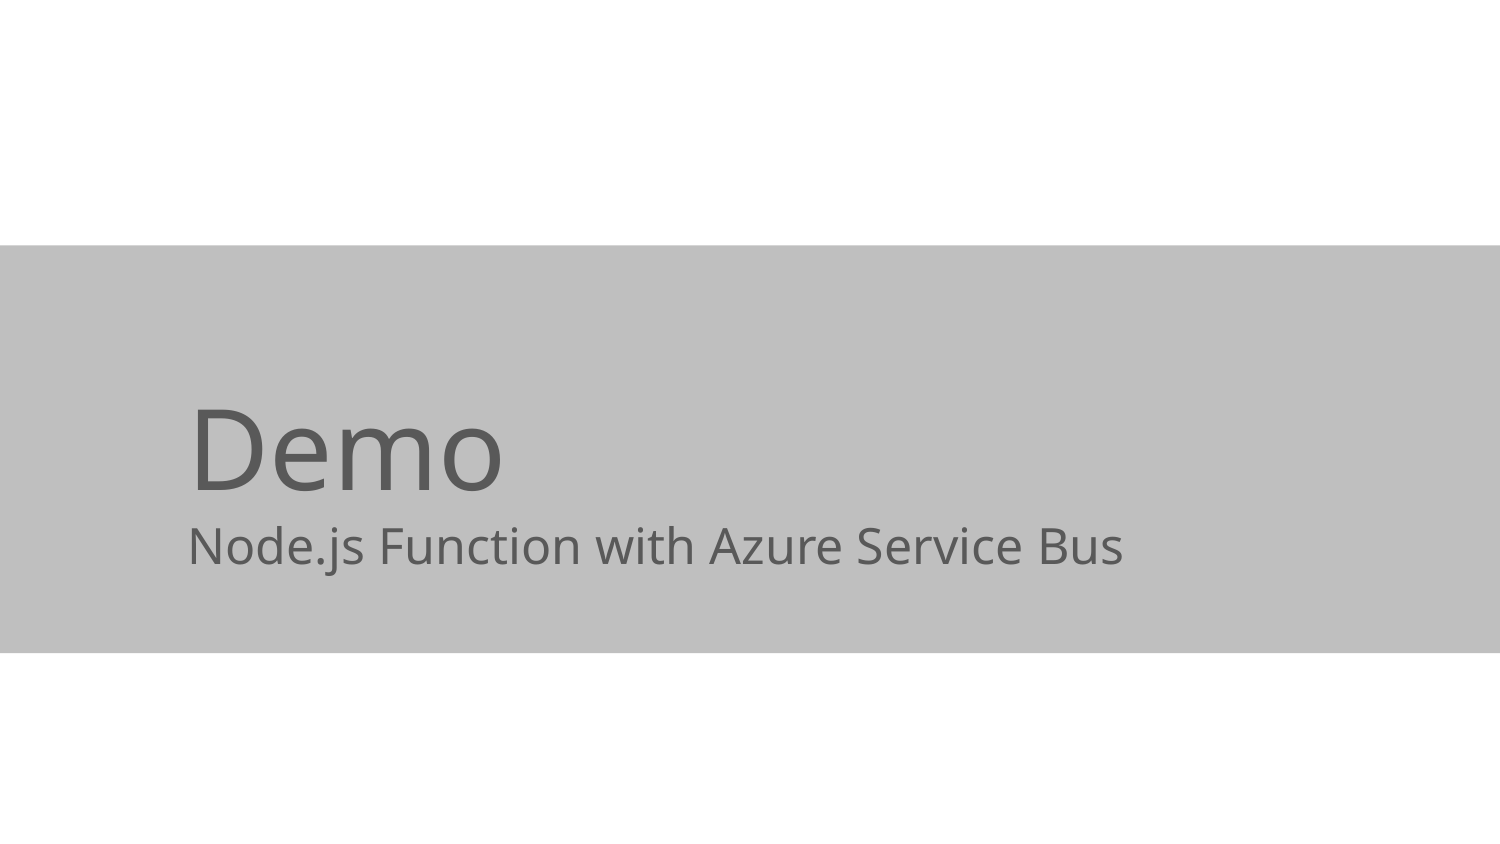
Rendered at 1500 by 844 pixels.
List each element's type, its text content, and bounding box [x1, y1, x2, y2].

list Node.js Function with Azure Service Bus [187, 514, 1342, 575]
title Demo [187, 401, 1341, 514]
